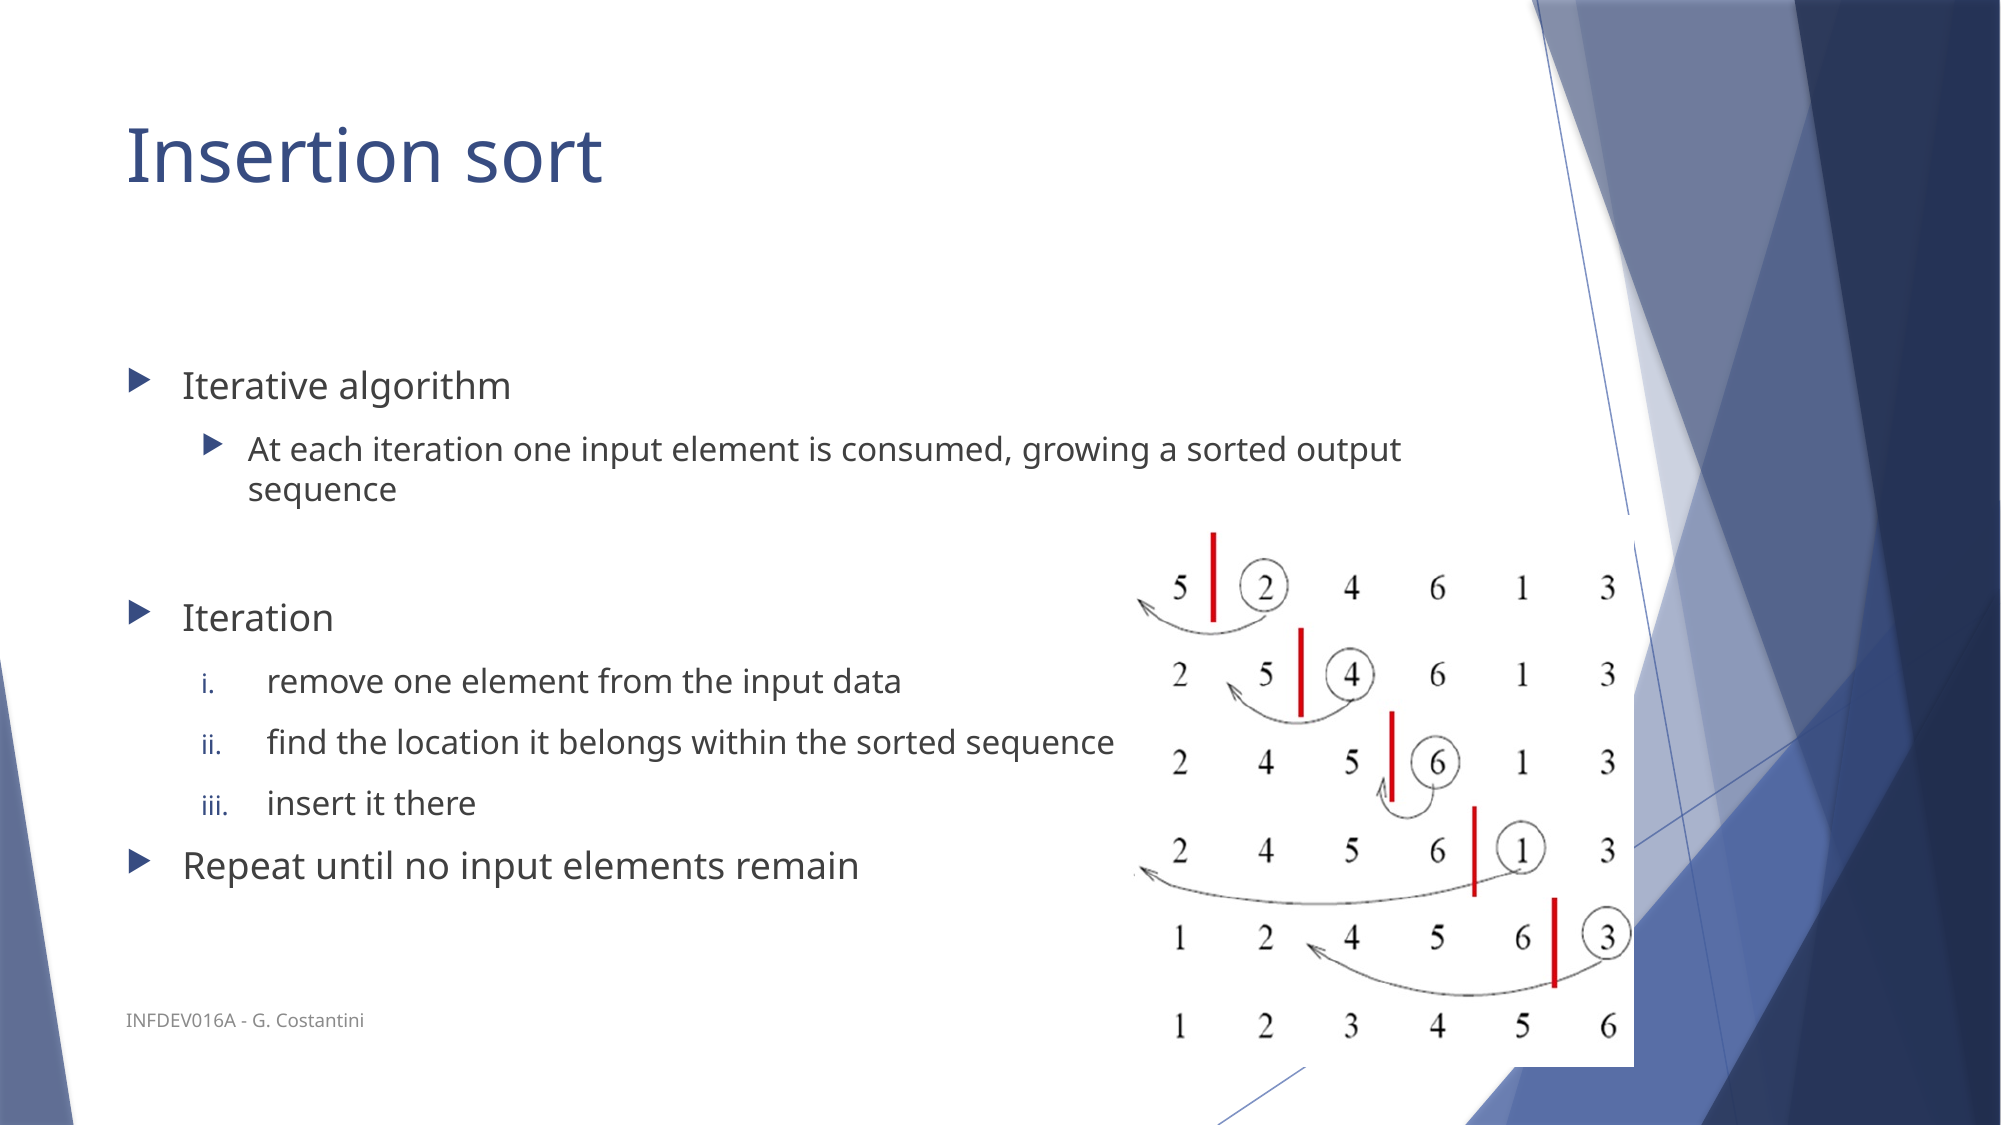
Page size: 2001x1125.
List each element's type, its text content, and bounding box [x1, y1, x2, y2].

list Iterative algorithm At each iteration one input element is consumed, growing a sorted output sequence Iteration remove one element from the input data find the location it belongs within the sorted sequence insert it there Repeat until no input elements remain [111, 354, 1566, 991]
title Insertion sort [111, 99, 1522, 317]
picture [1115, 514, 1635, 1068]
footer INFDEV016A - G. Costantini [111, 991, 1110, 1051]
